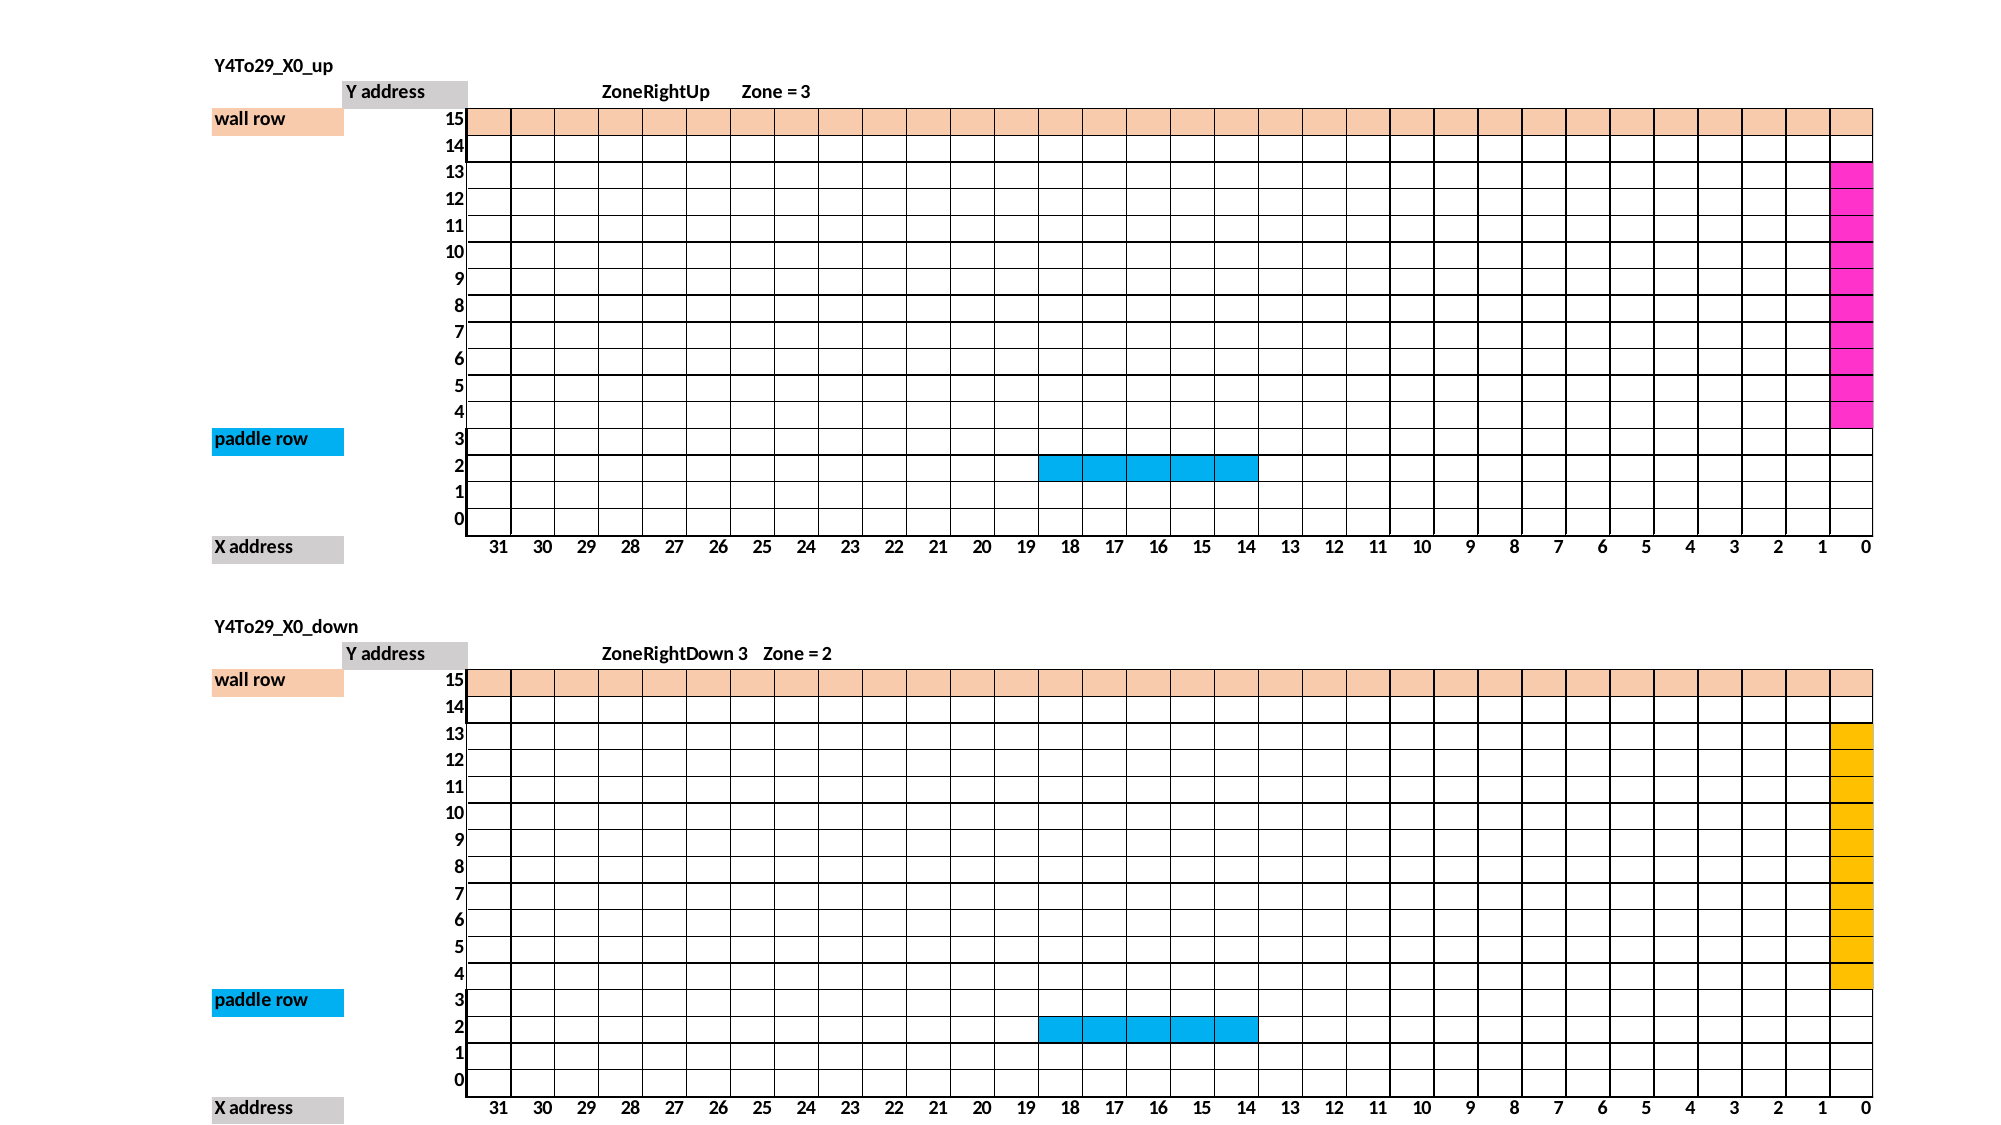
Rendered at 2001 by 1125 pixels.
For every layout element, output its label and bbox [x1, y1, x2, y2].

picture [210, 54, 1875, 1125]
